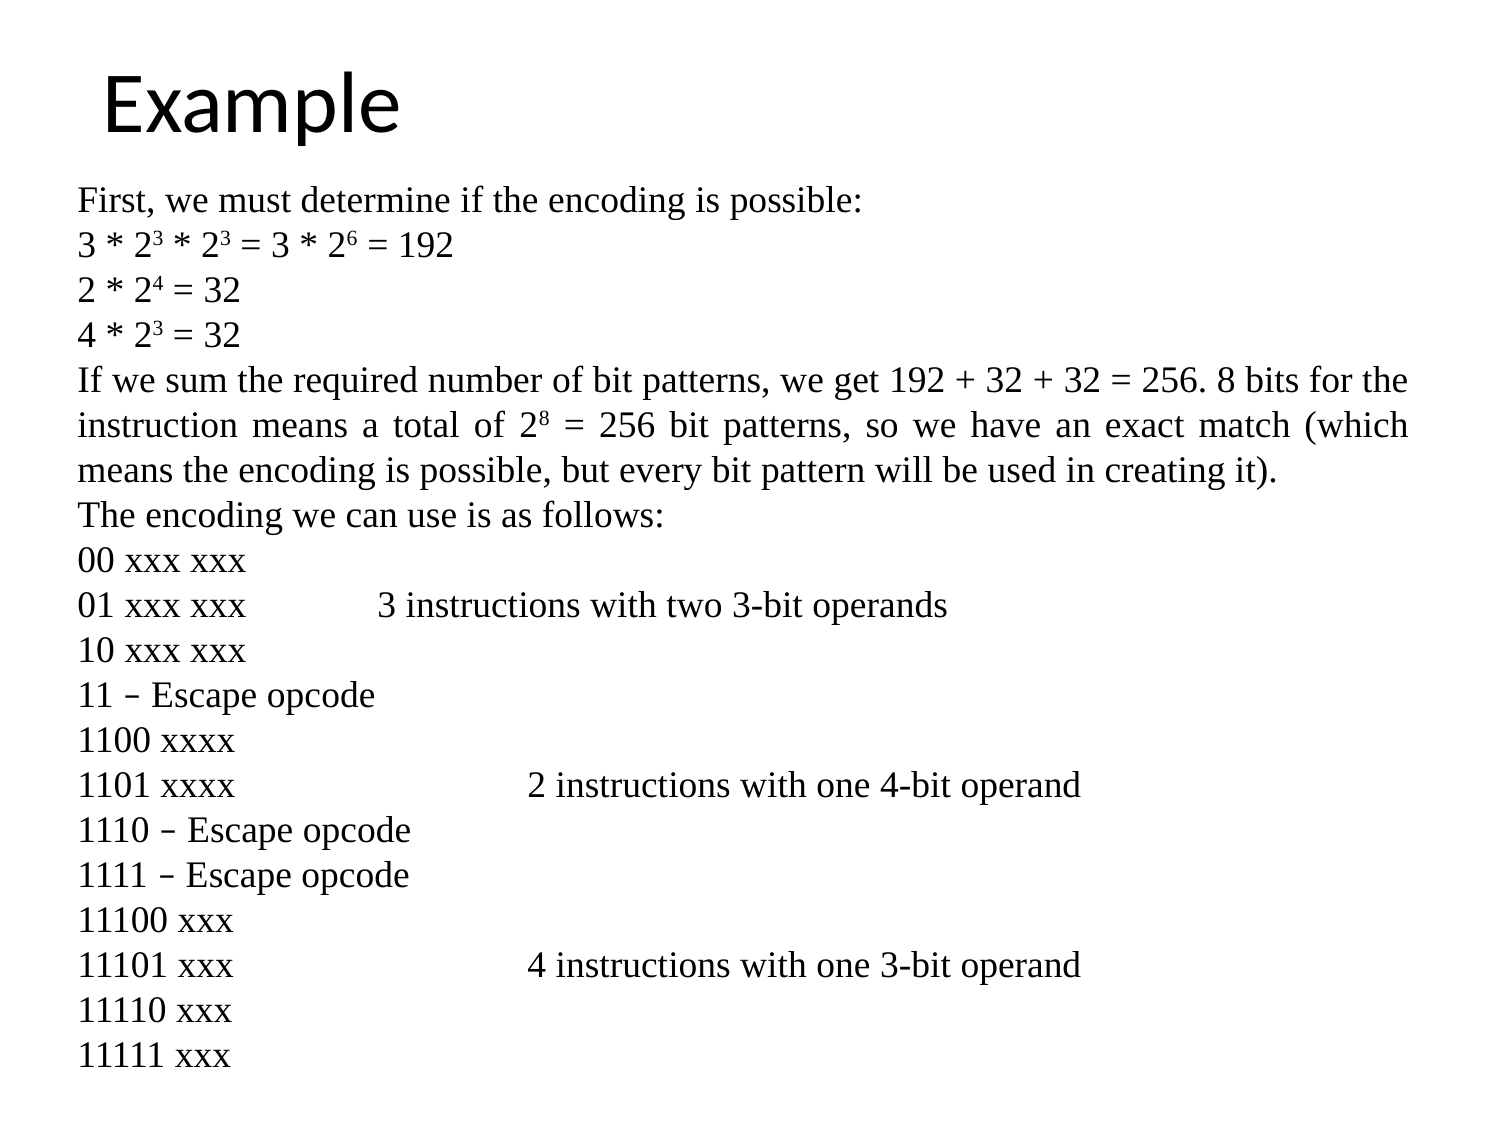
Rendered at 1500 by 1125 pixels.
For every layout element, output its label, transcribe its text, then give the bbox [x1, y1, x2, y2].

title Example [87, 37, 1438, 158]
text_box First, we must determine if the encoding is possible: 3 * 23 * 23 = 3 * 26 = 192 2 * 24 = 32 4 * 23 = 32 If we sum the required number of bit patterns, we get 192 + 32 + 32 = 256. 8 bits for the instruction means a total of 28 = 256 bit patterns, so we have an exact match (which means the encoding is possible, but every bit pattern will be used in creating it). The encoding we can use is as follows: 00 xxx xxx 01 xxx xxx 3 instructions with two 3-bit operands 10 xxx xxx 11 – Escape opcode 1100 xxxx 1101 xxxx 2 instructions with one 4-bit operand 1110 – Escape opcode 1111 – Escape opcode 11100 xxx 11101 xxx 4 instructions with one 3-bit operand 11110 xxx 11111 xxx [62, 167, 1425, 1082]
